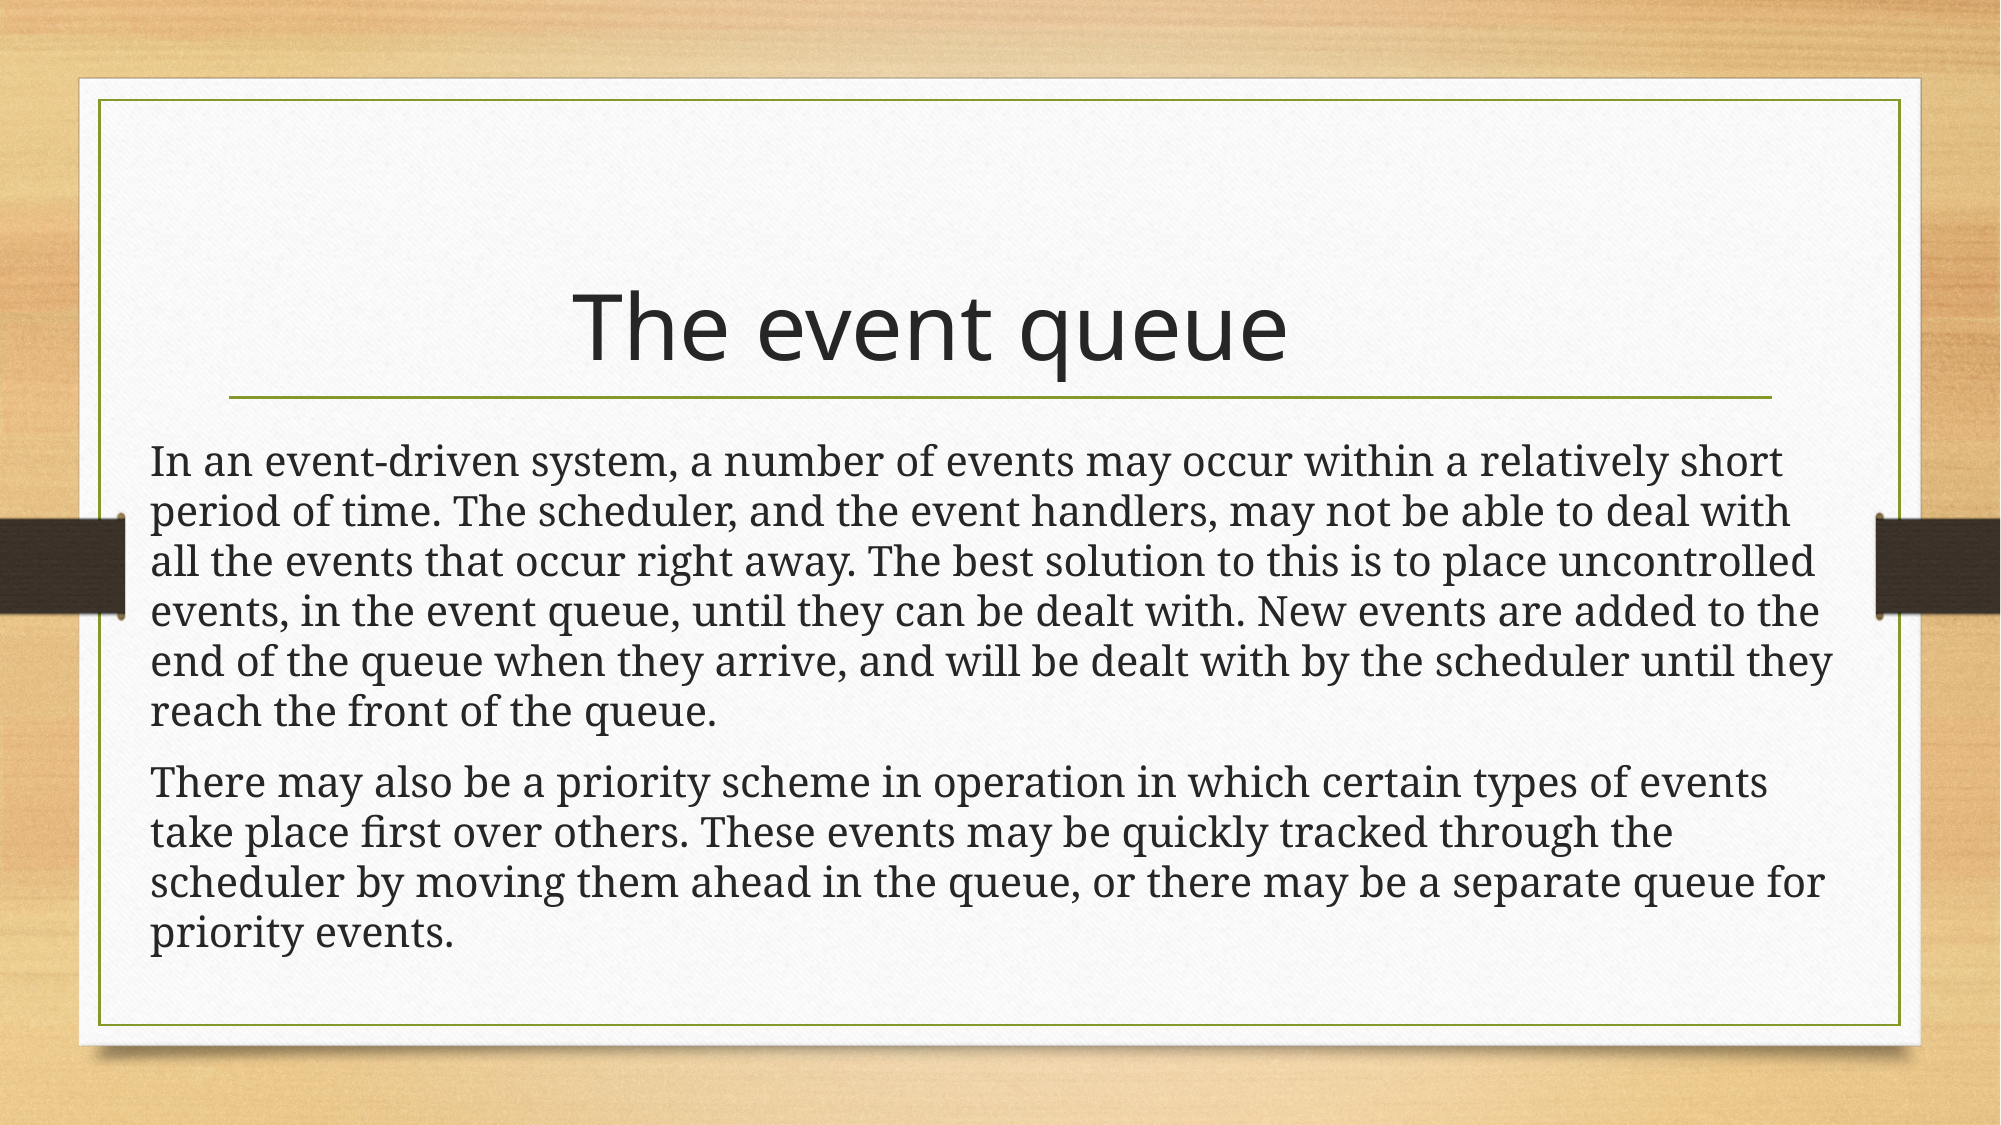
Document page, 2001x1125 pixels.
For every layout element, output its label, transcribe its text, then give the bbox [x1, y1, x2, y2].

picture [0, 0, 2001, 1125]
list In an event-driven system, a number of events may occur within a relatively short period of time. The scheduler, and the event handlers, may not be able to deal with all the events that occur right away. The best solution to this is to place uncontrolled events, in the event queue, until they can be dealt with. New events are added to the end of the queue when they arrive, and will be dealt with by the scheduler until they reach the front of the queue. There may also be a priority scheme in operation in which certain types of events take place first over others. These events may be quickly tracked through the scheduler by moving them ahead in the queue, or there may be a separate queue for priority events. [135, 426, 1863, 1125]
title The event queue [144, 271, 1720, 426]
